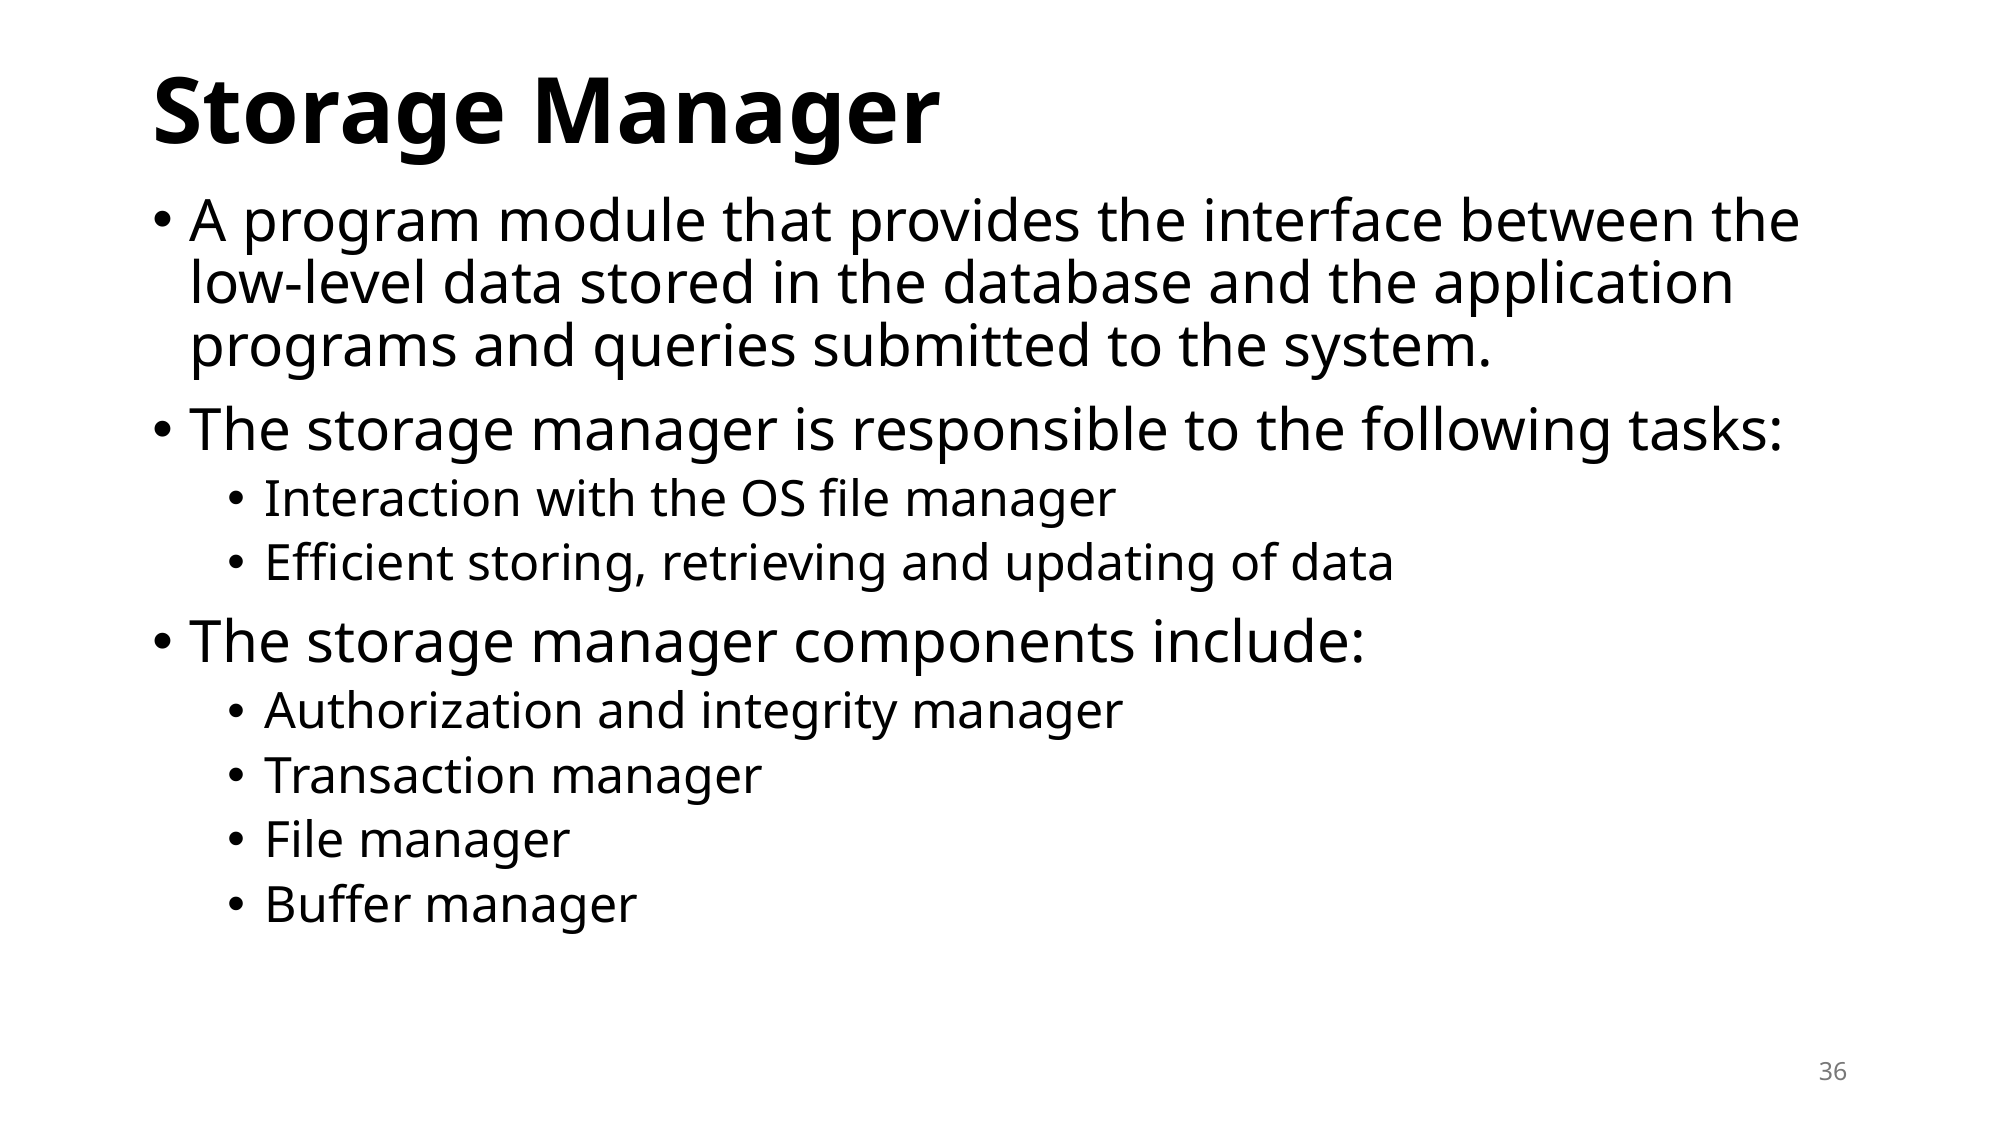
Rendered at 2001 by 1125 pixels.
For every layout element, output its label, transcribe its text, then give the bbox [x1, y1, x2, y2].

title Storage Manager [137, 59, 1863, 183]
list A program module that provides the interface between the low-level data stored in the database and the application programs and queries submitted to the system. The storage manager is responsible to the following tasks: Interaction with the OS file manager Efficient storing, retrieving and updating of data The storage manager components include: Authorization and integrity manager Transaction manager File manager Buffer manager [137, 183, 1863, 1014]
slide_number 36 [1412, 1042, 1863, 1103]
